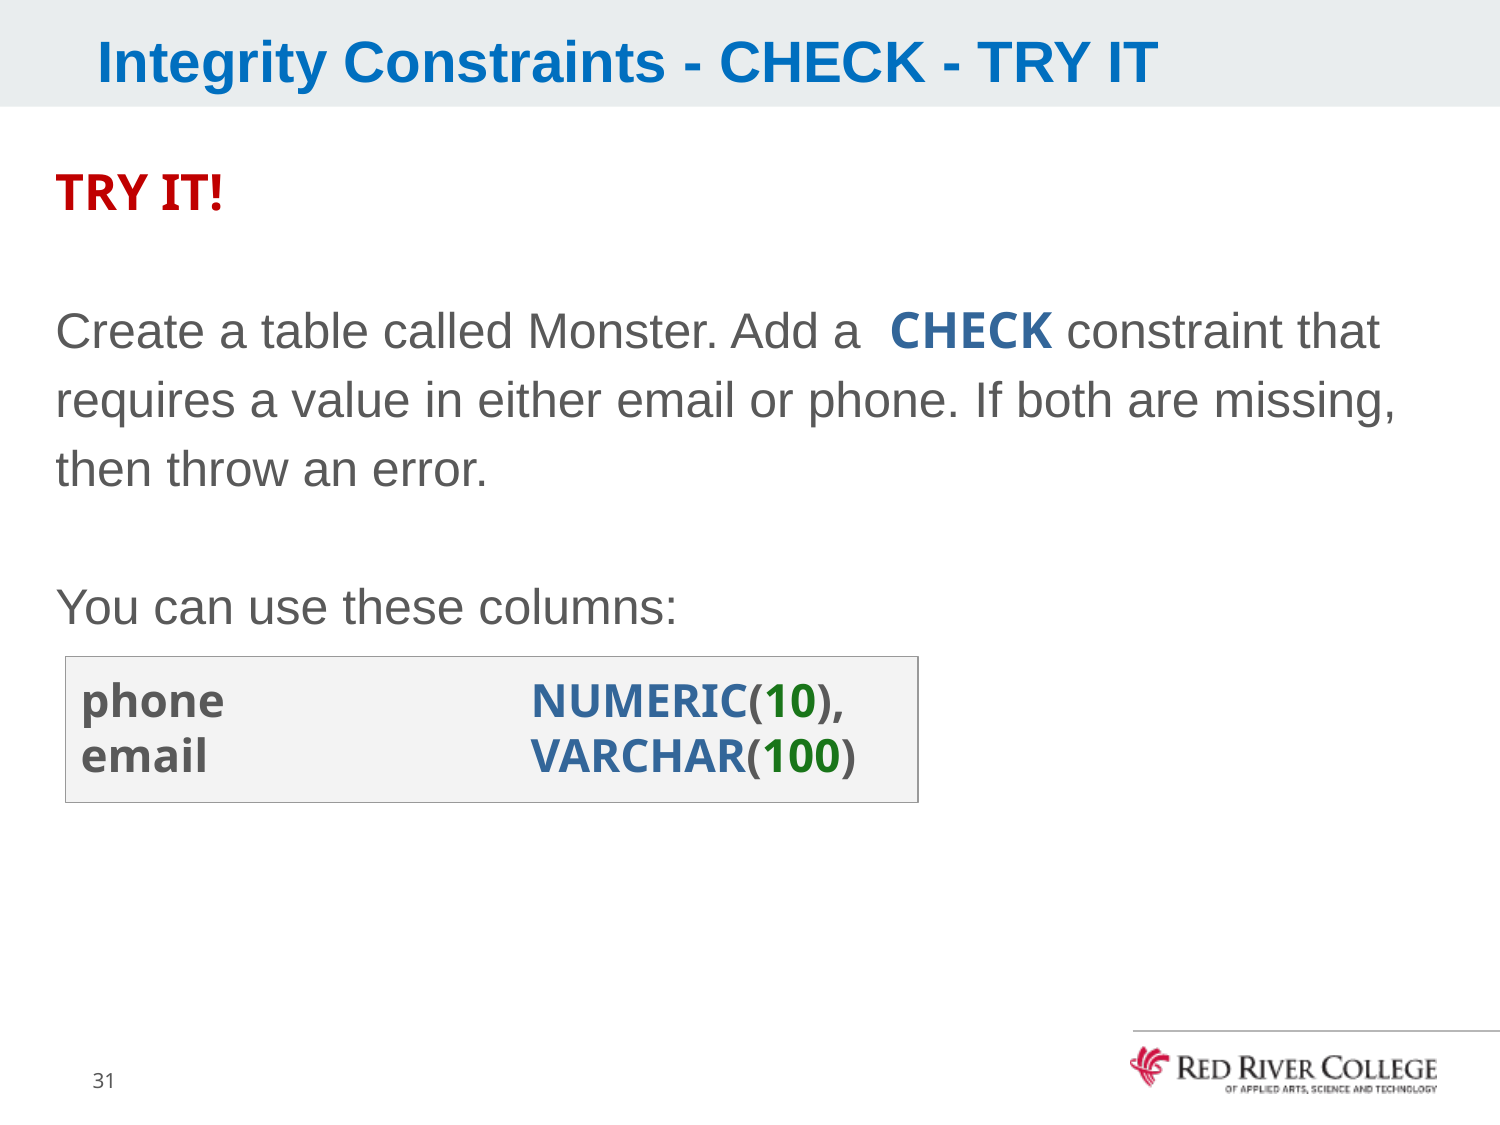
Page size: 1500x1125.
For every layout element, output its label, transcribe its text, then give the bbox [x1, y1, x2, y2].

picture [1130, 1046, 1437, 1094]
title Integrity Constraints - CHECK - TRY IT [82, 24, 1264, 107]
text_box phone NUMERIC(10), email VARCHAR(100) [65, 656, 918, 803]
list TRY IT! Create a table called Monster. Add a CHECK constraint that requires a value in either email or phone. If both are missing, then throw an error. You can use these columns: [40, 144, 1444, 892]
slide_number 31 [77, 1038, 263, 1125]
